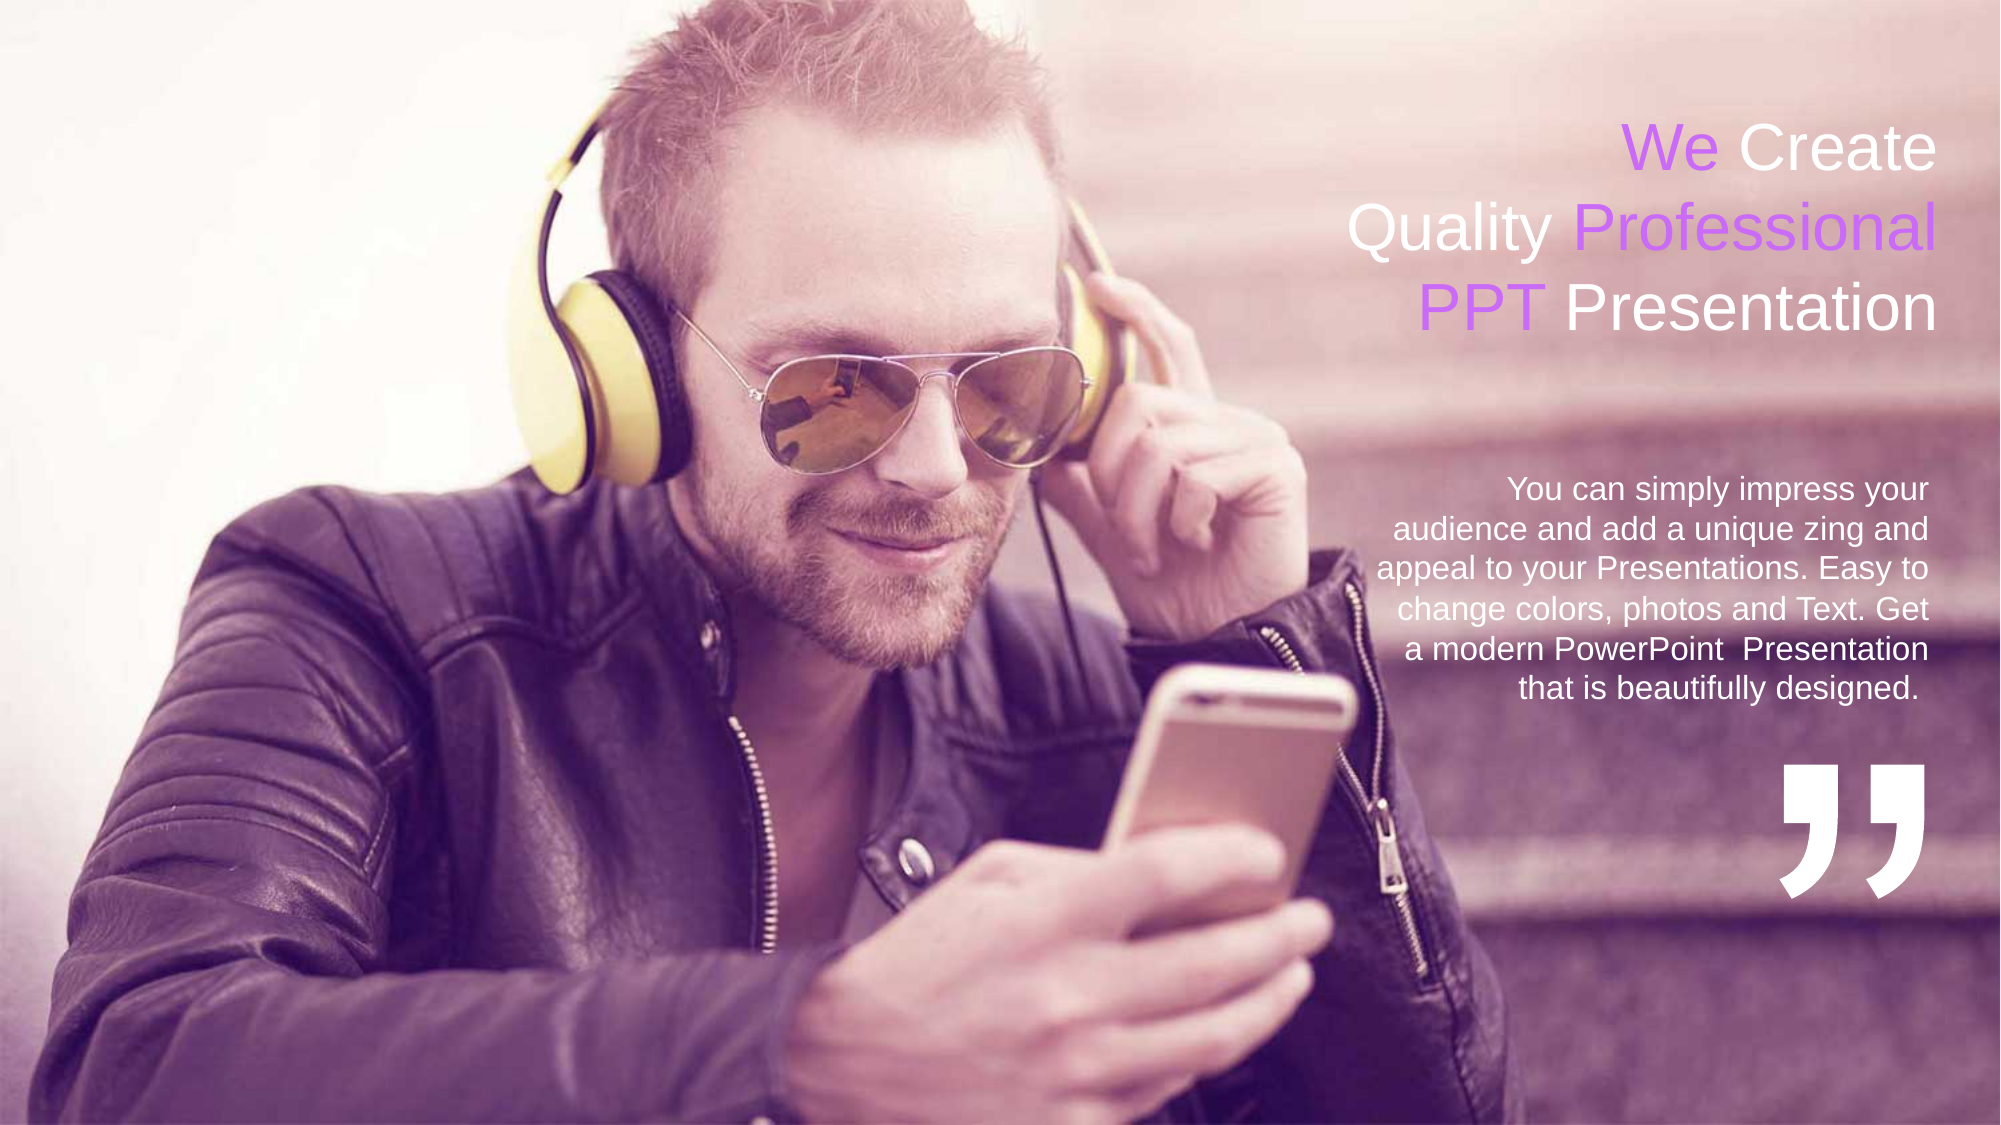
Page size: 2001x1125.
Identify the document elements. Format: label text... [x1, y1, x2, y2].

picture [0, 0, 2001, 1125]
text_box We Create Quality Professional PPT Presentation [1330, 103, 1945, 344]
text_box [1866, 764, 1925, 899]
text_box [1779, 764, 1838, 899]
text_box You can simply impress your audience and add a unique zing and appeal to your Presentations. Easy to change colors, photos and Text. Get a modern PowerPoint Presentation that is beautifully designed. [1357, 459, 1945, 714]
